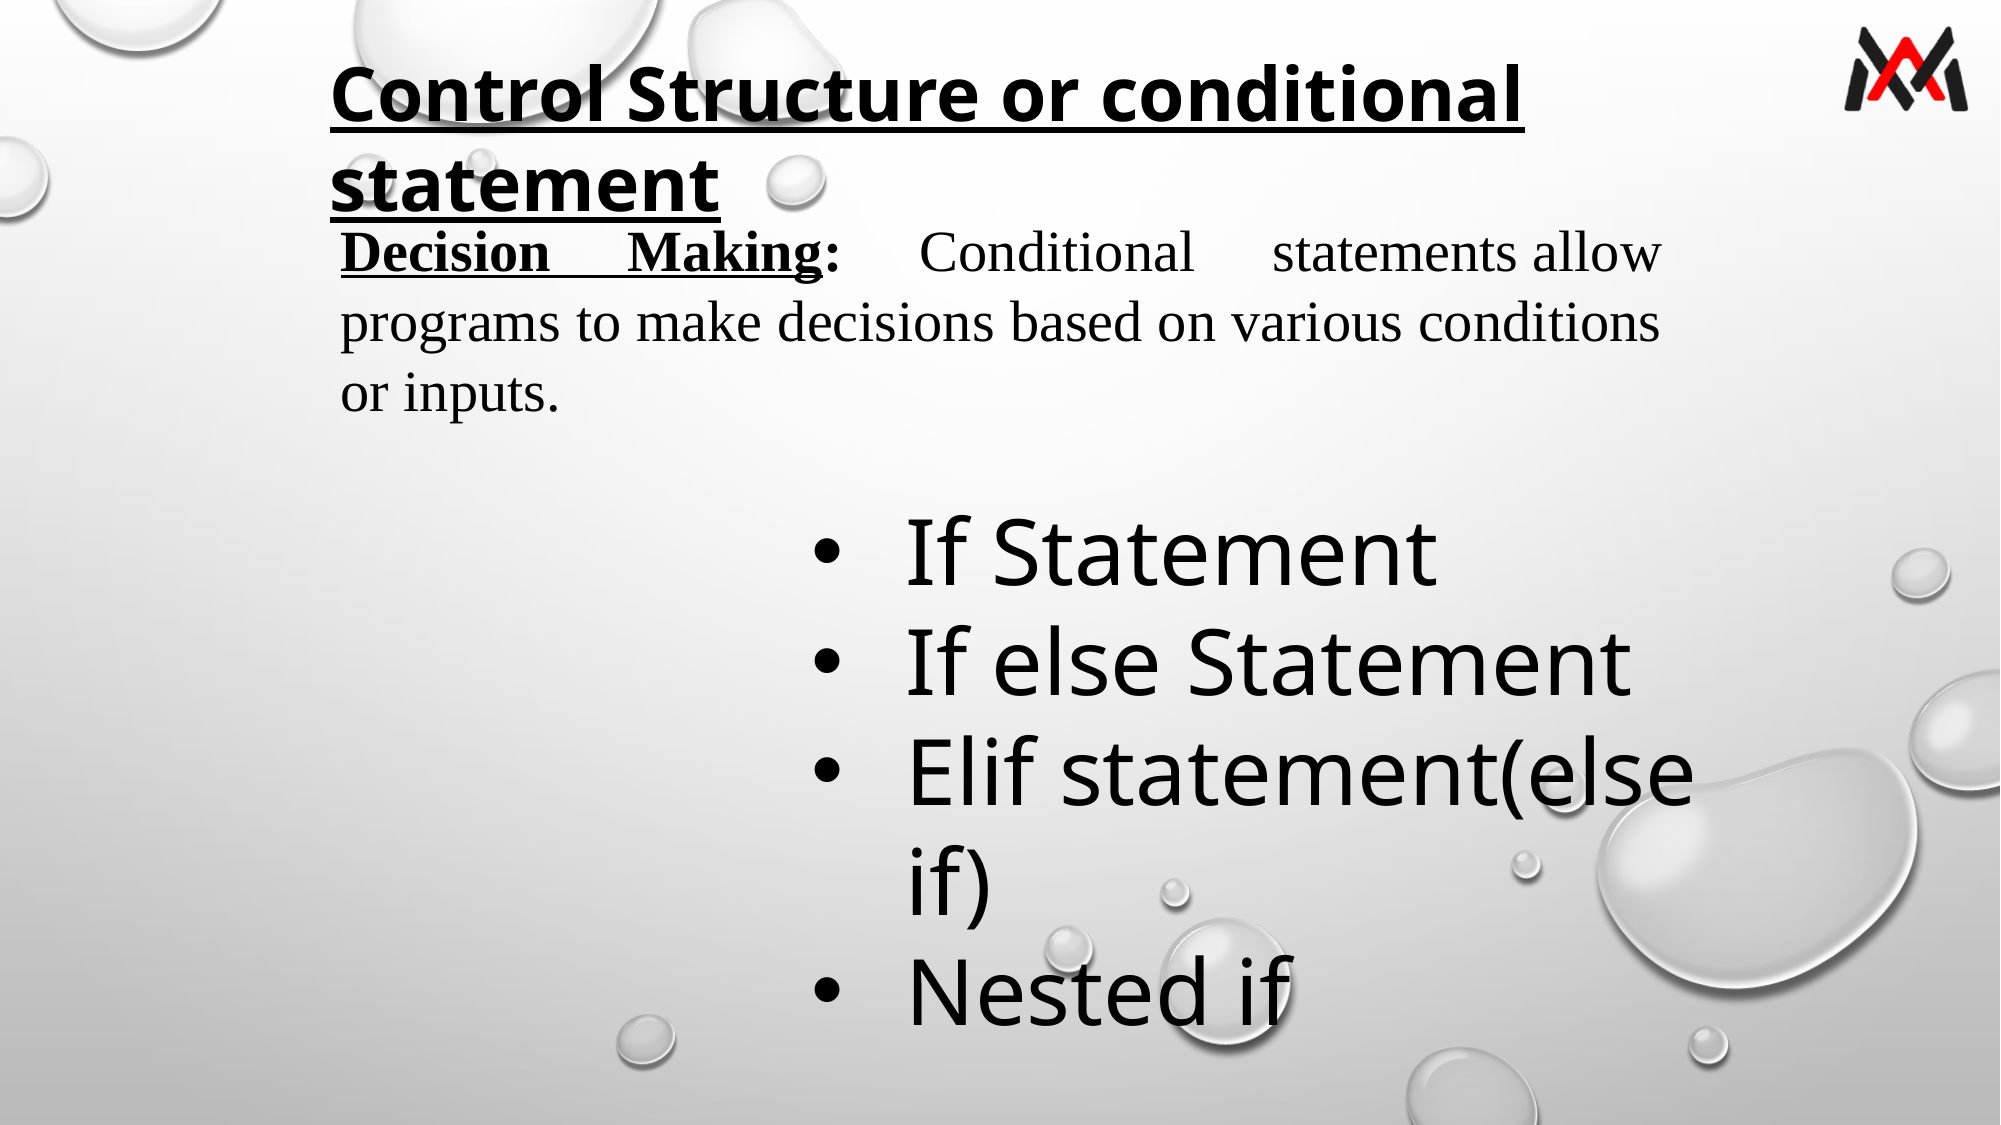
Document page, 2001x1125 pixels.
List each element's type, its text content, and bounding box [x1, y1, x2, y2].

text_box Decision Making: Conditional statements allow programs to make decisions based on various conditions or inputs. [325, 206, 1678, 431]
picture [0, 0, 2000, 1125]
text_box Control Structure or conditional statement [315, 38, 1744, 324]
text_box If Statement If else Statement Elif statement(else if) Nested if [797, 486, 1813, 1052]
